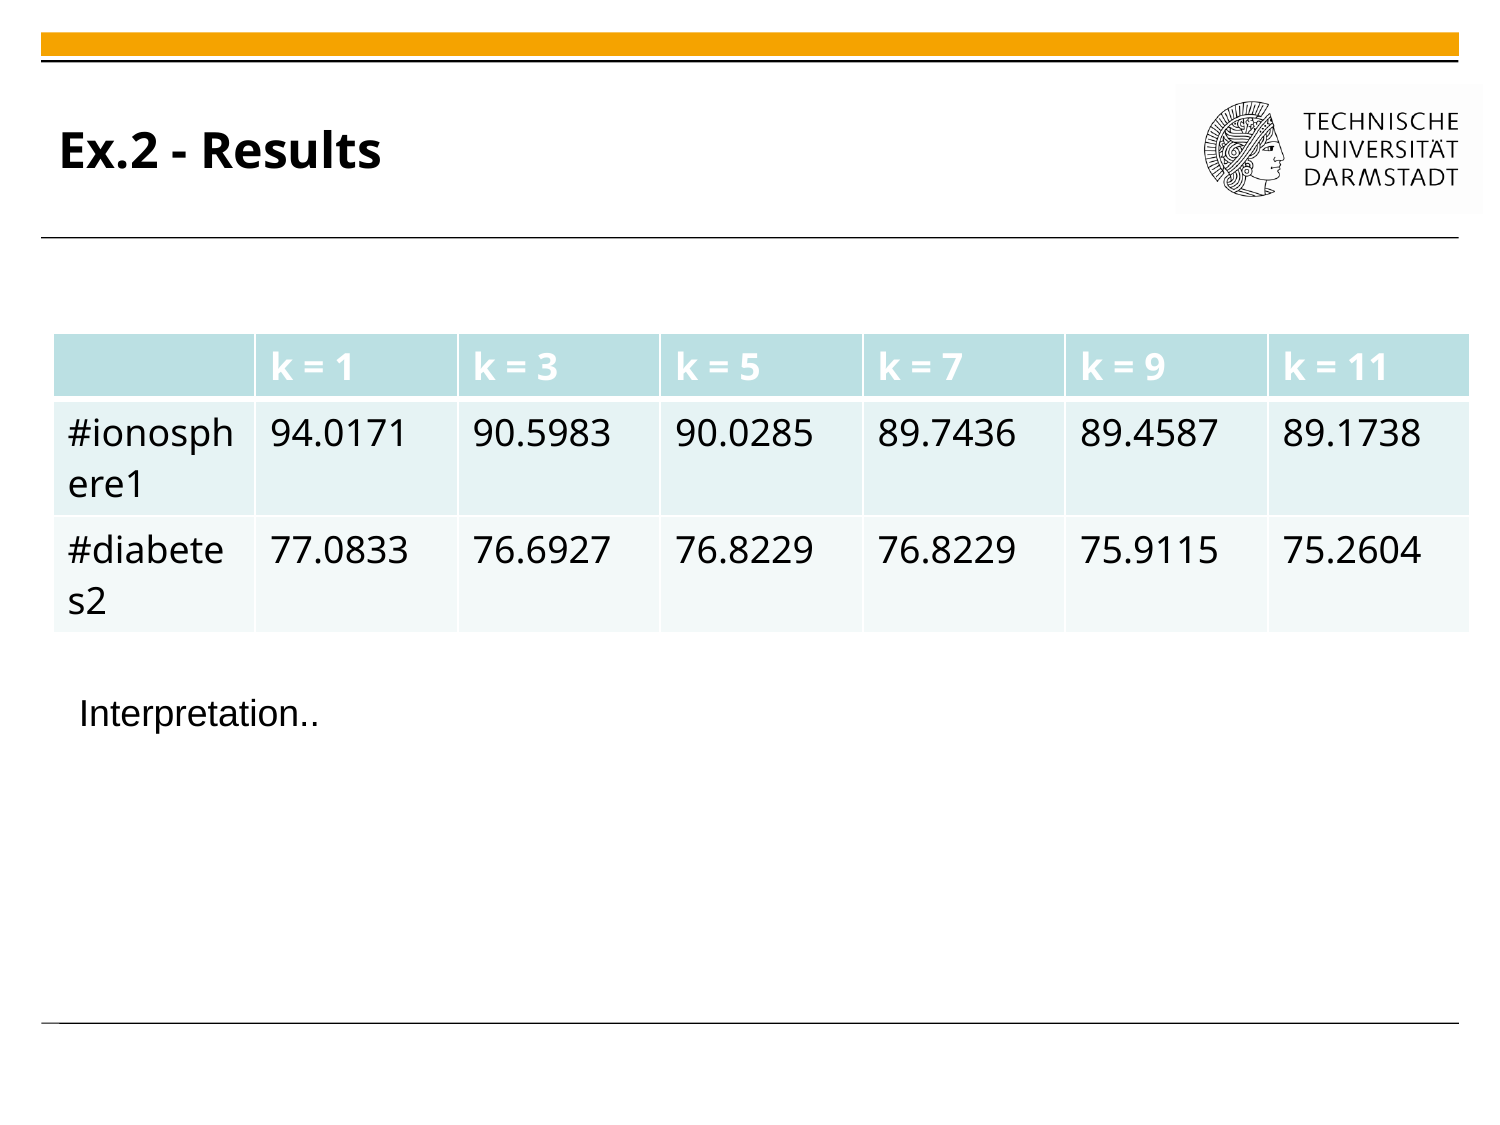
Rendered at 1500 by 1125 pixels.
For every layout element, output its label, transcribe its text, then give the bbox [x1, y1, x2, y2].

picture [1188, 84, 1483, 214]
table_header k = 11 [1269, 334, 1469, 396]
table_header k = 1 [256, 334, 457, 396]
table_cell #diabetes2 [54, 517, 254, 632]
table_cell 76.8229 [661, 517, 862, 632]
table_header k = 7 [864, 334, 1064, 396]
table_header k = 9 [1066, 334, 1267, 396]
title Ex.2 - Results [58, 79, 1188, 218]
table_cell 89.1738 [1269, 402, 1469, 515]
table_cell 75.2604 [1269, 517, 1469, 632]
table_cell 76.8229 [864, 517, 1064, 632]
table_header k = 5 [661, 334, 862, 396]
table_cell 76.6927 [459, 517, 659, 632]
table_header k = 3 [459, 334, 659, 396]
table_header [54, 334, 254, 396]
table_cell #ionosphere1 [54, 402, 254, 515]
table_cell 89.4587 [1066, 402, 1267, 515]
table_cell 90.0285 [661, 402, 862, 515]
table_cell 75.9115 [1066, 517, 1267, 632]
text_box Interpretation.. [64, 681, 1459, 1012]
table_cell 77.0833 [256, 517, 457, 632]
table_cell 94.0171 [256, 402, 457, 515]
table_cell 90.5983 [459, 402, 659, 515]
table_cell 89.7436 [864, 402, 1064, 515]
